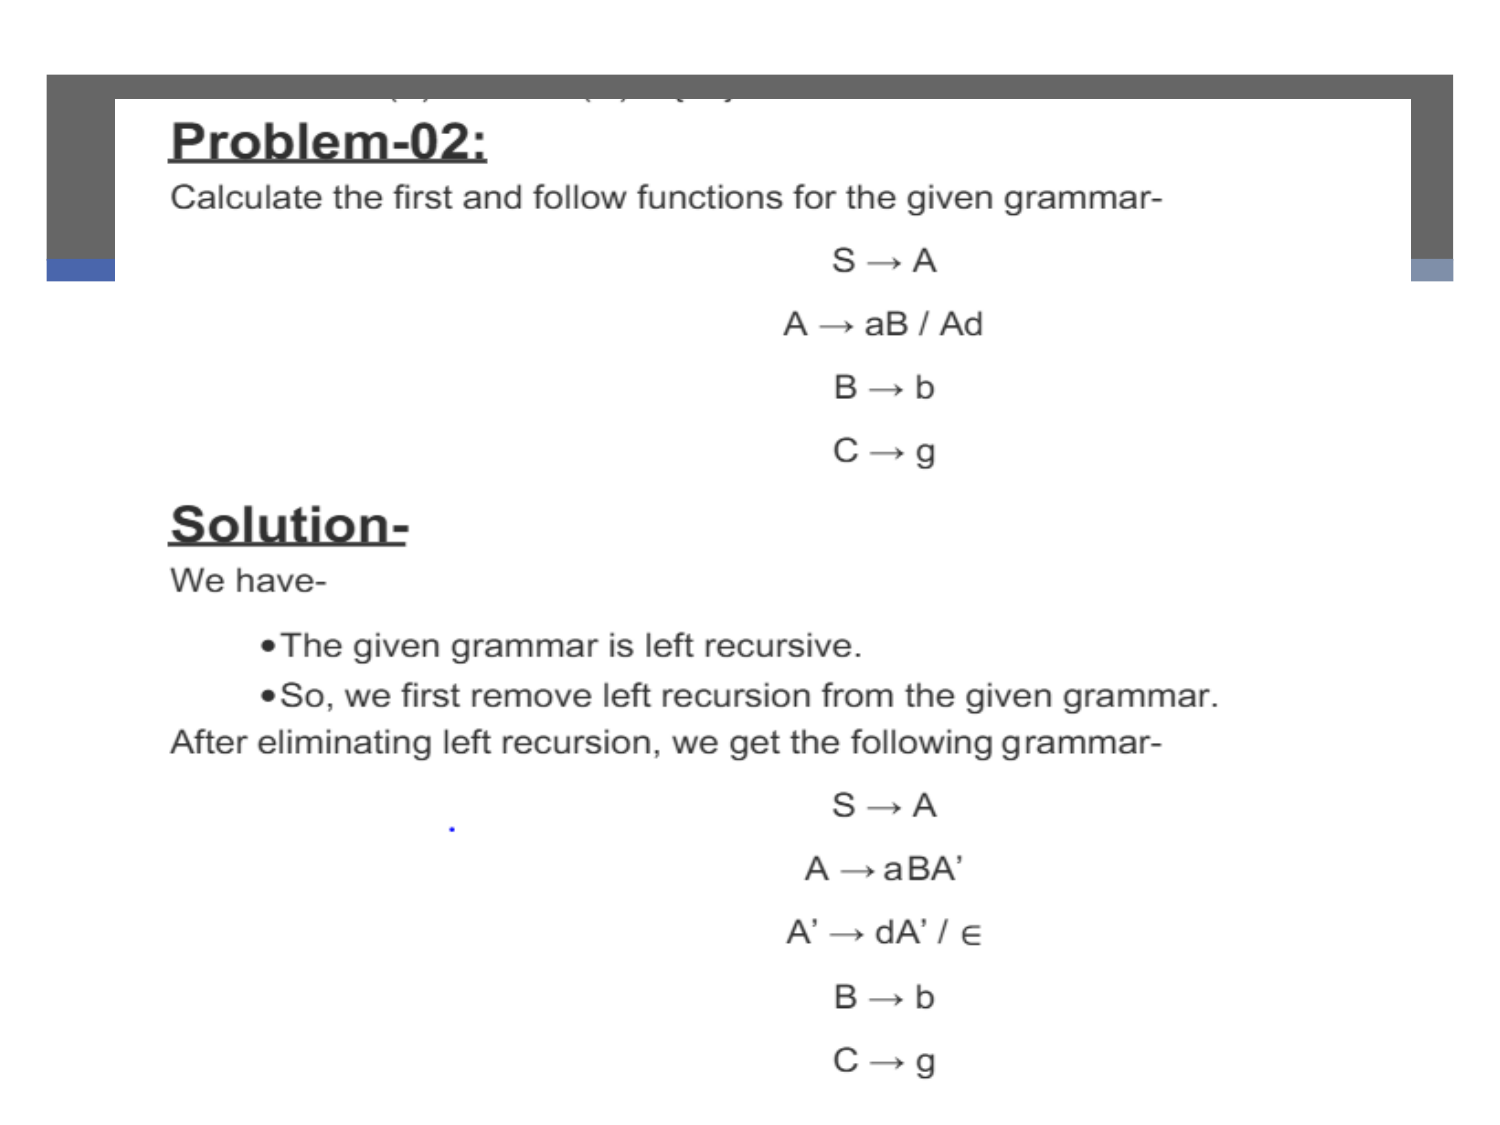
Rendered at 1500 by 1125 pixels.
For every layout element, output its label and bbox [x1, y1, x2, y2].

picture [114, 98, 1412, 1088]
